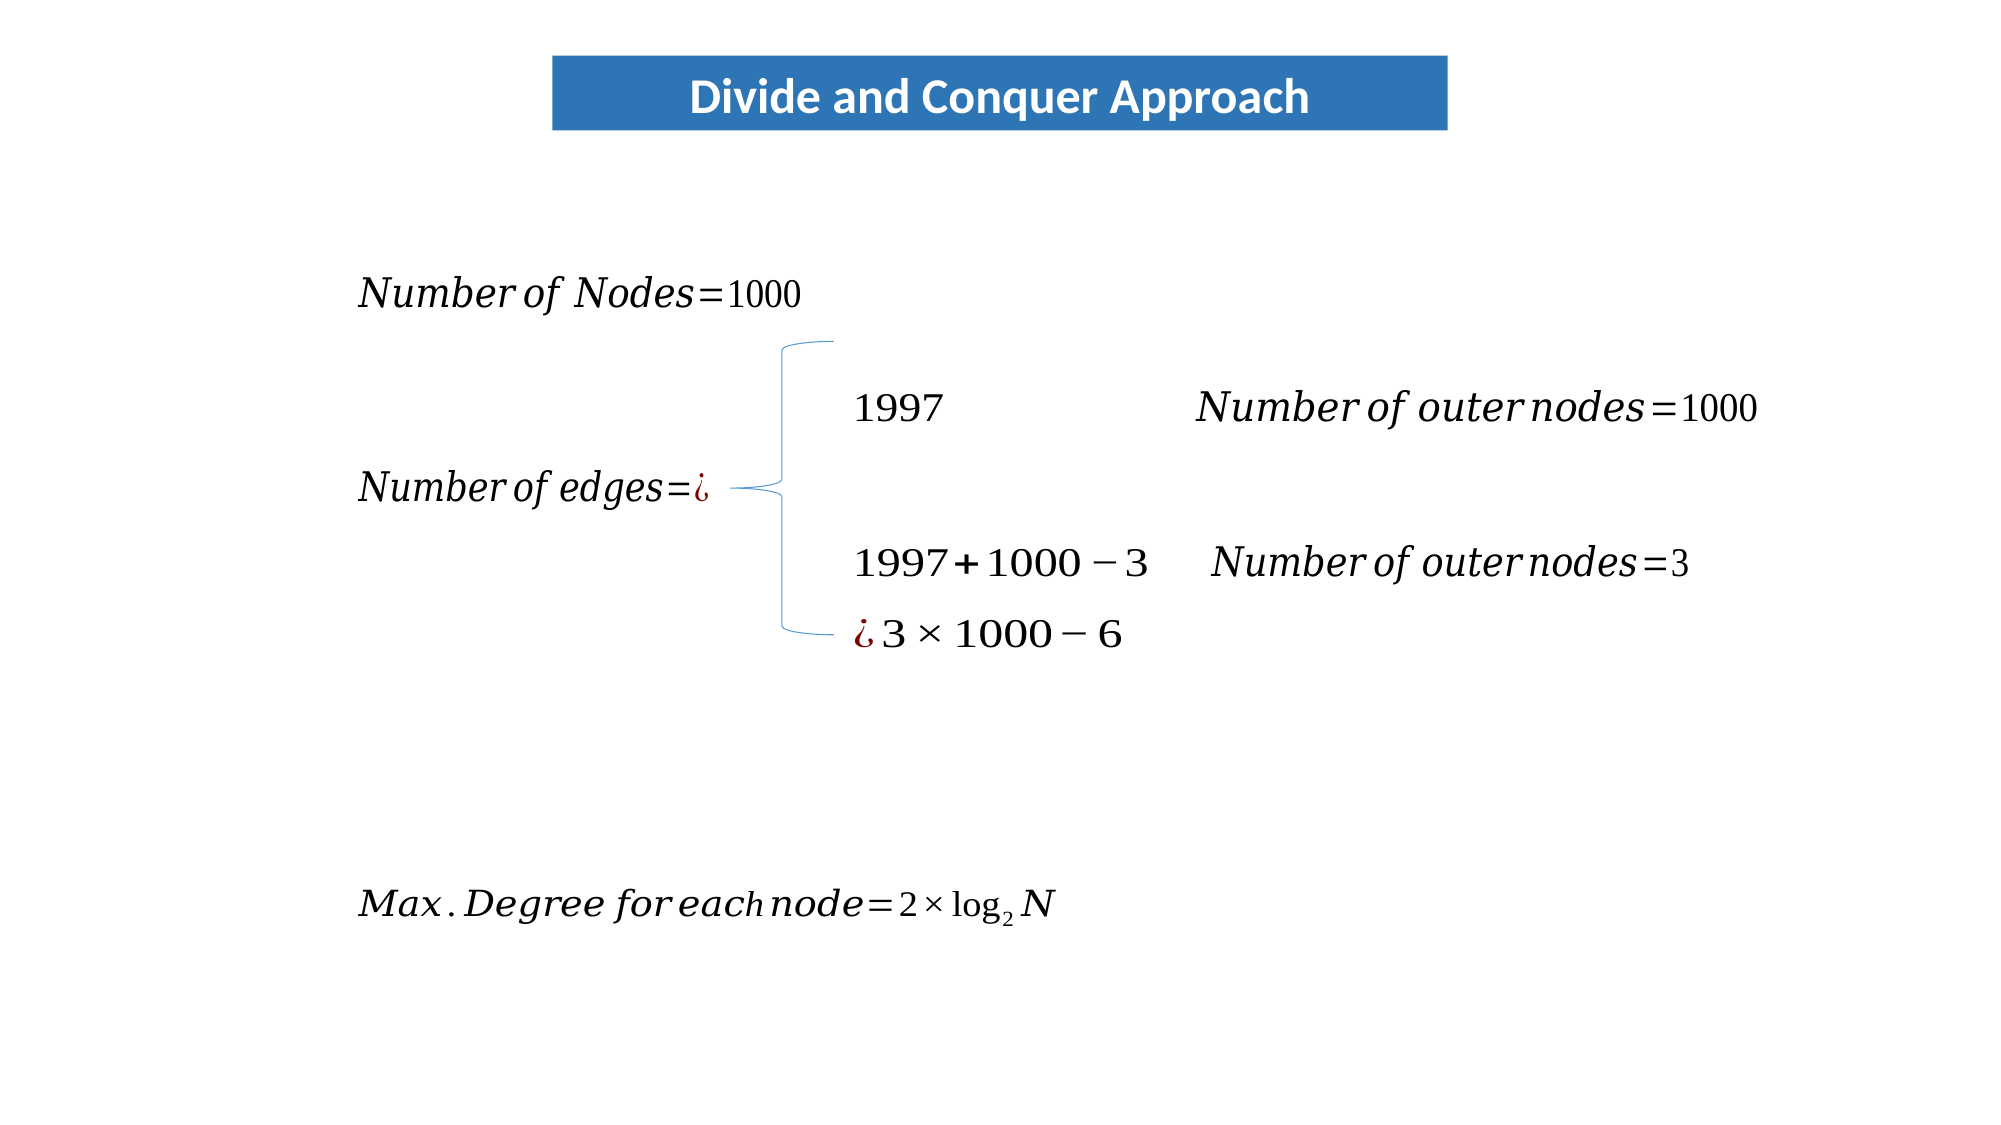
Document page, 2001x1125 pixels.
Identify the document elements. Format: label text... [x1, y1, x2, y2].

text_box Divide and Conquer Approach [552, 55, 1448, 131]
text_box [730, 340, 834, 636]
